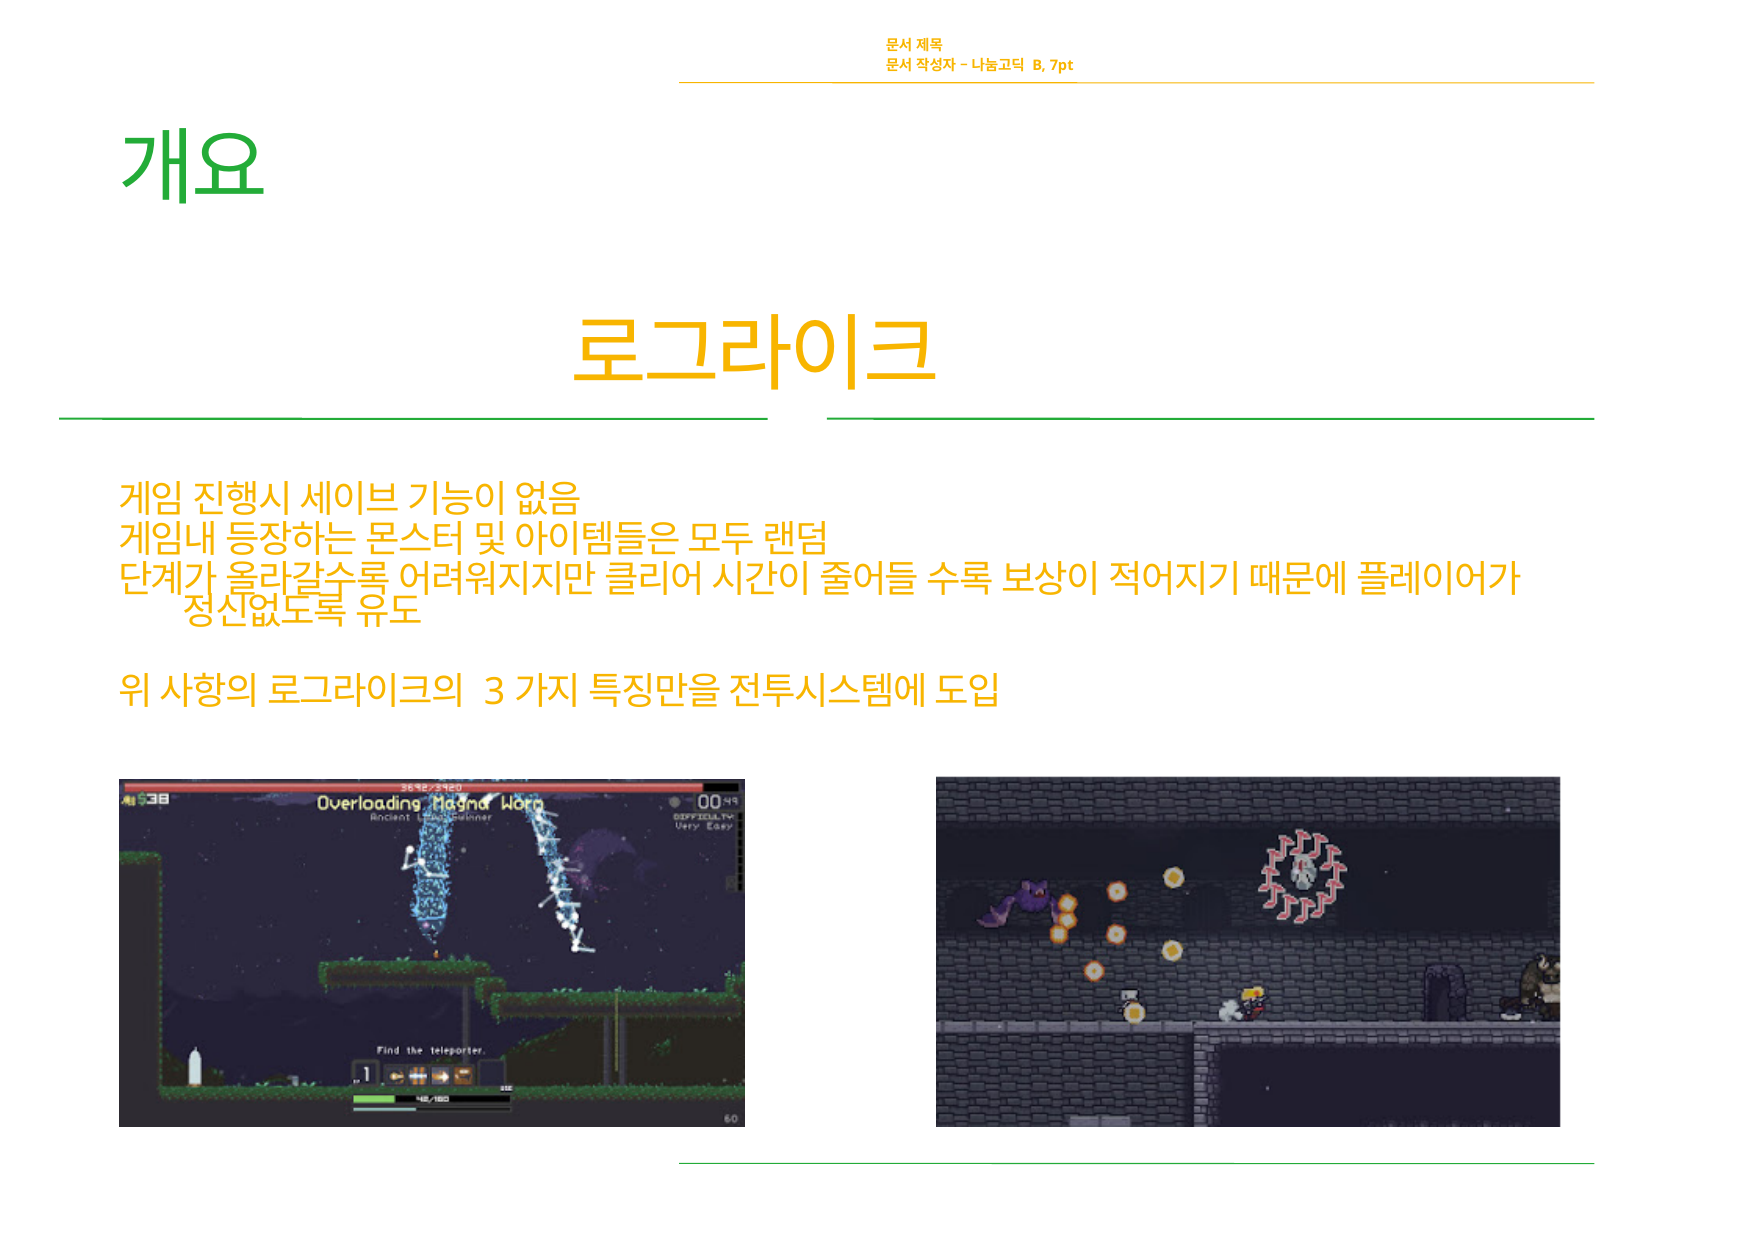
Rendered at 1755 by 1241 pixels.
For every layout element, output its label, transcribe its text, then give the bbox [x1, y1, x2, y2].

list 게임 진행시 세이브 기능이 없음 게임내 등장하는 몬스터 및 아이템들은 모두 랜덤 단계가 올라갈수록 어려워지지만 클리어 시간이 줄어들 수록 보상이 적어지기 때문에 플레이어가 정신없도록 유도 위 사항의 로그라이크의 3가지 특징만을 전투시스템에 도입 [118, 488, 1595, 886]
picture [935, 774, 1562, 1127]
list 개요 [118, 147, 1595, 376]
list 문서 제목 문서 작성자 – 나눔고딕 B, 7pt [885, 35, 1182, 83]
picture [119, 779, 745, 1127]
text_box 로그라이크 [569, 333, 1052, 393]
